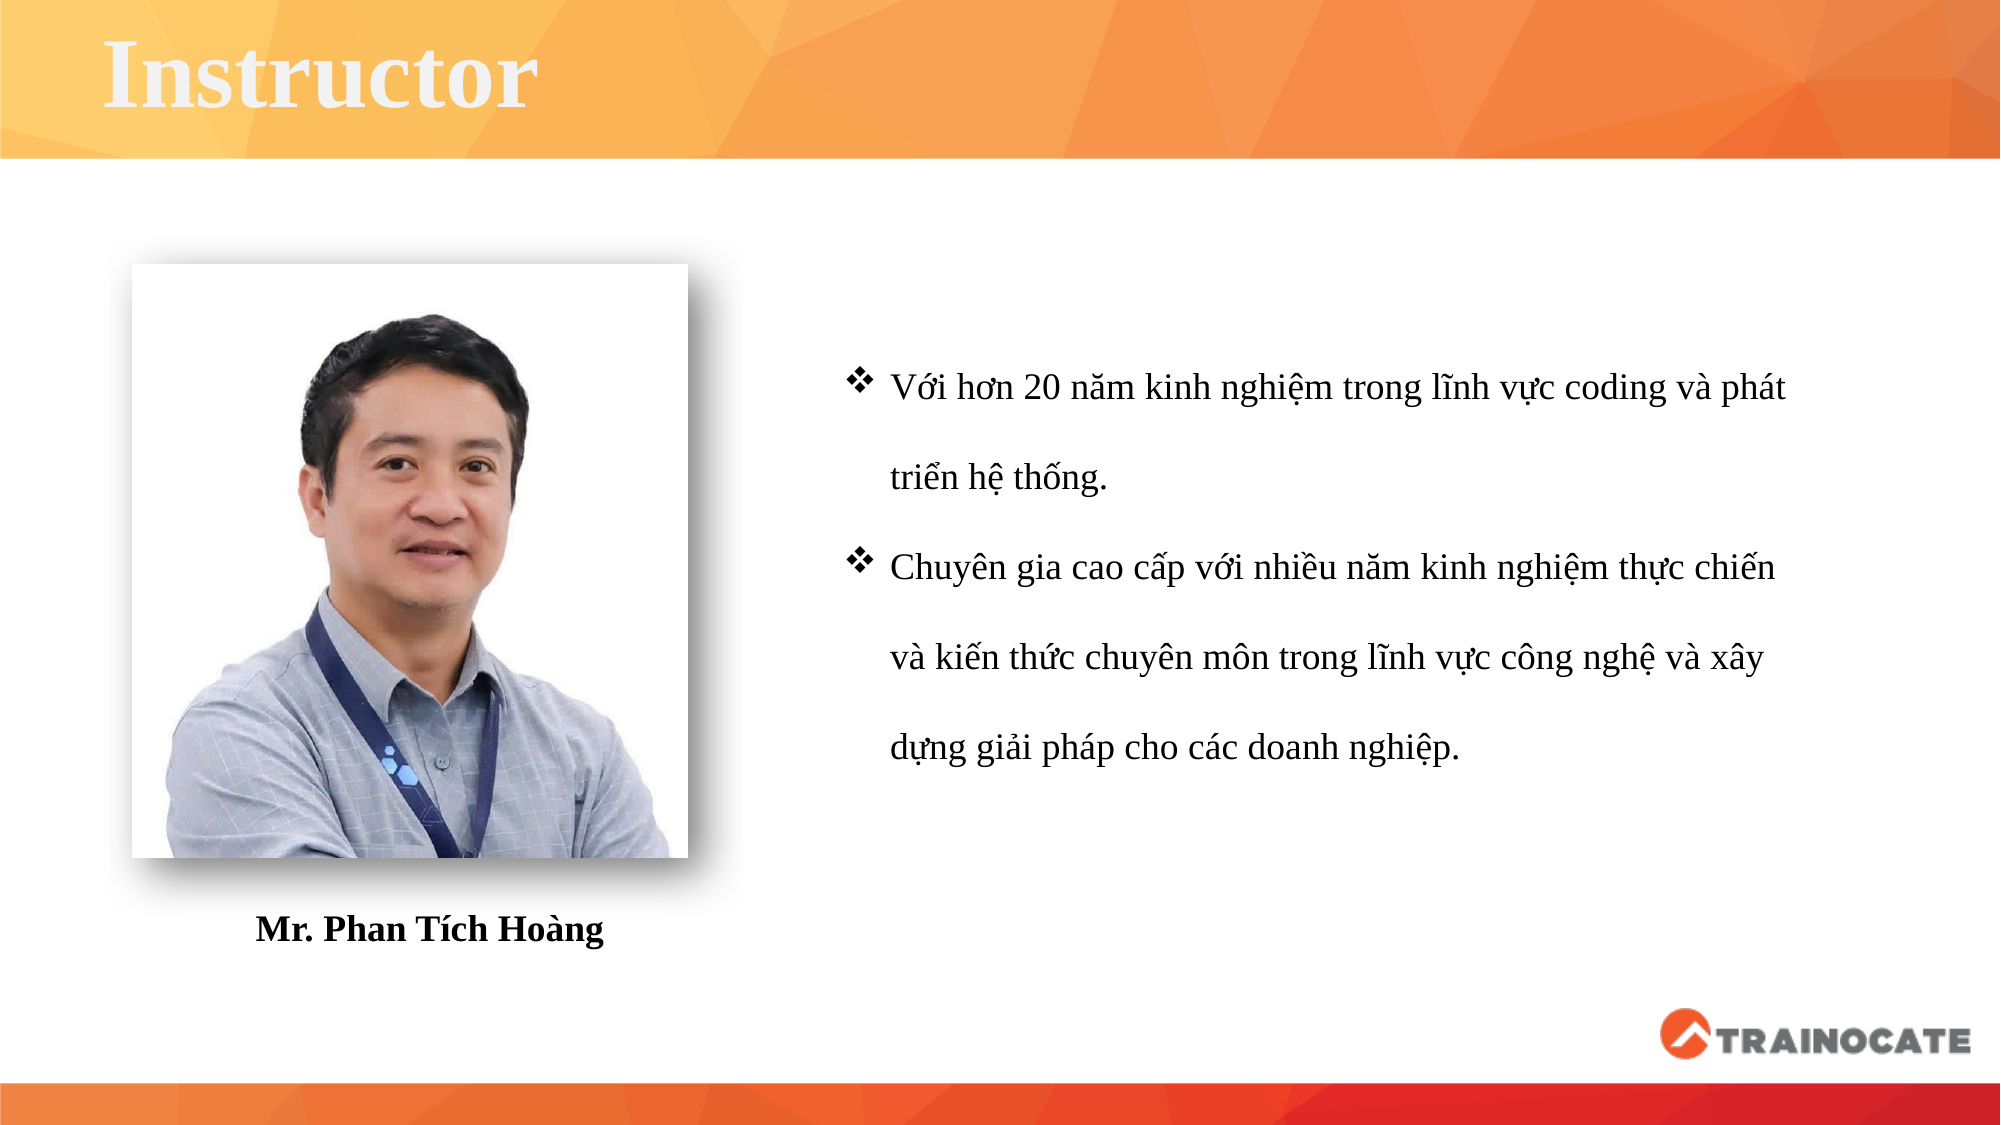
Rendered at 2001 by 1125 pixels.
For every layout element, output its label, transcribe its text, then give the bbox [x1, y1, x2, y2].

text_box Mr. Phan Tích Hoàng [240, 906, 620, 956]
picture [132, 264, 688, 858]
text_box Instructor [86, 0, 2000, 155]
text_box Với hơn 20 năm kinh nghiệm trong lĩnh vực coding và phát triển hệ thống. Chuyên gia cao cấp với nhiều năm kinh nghiệm thực chiến và kiến thức chuyên môn trong lĩnh vực công nghệ và xây dựng giải pháp cho các doanh nghiệp. [828, 309, 1829, 775]
picture [0, 1084, 2000, 1125]
picture [0, 0, 2000, 158]
picture [1659, 1007, 1972, 1061]
